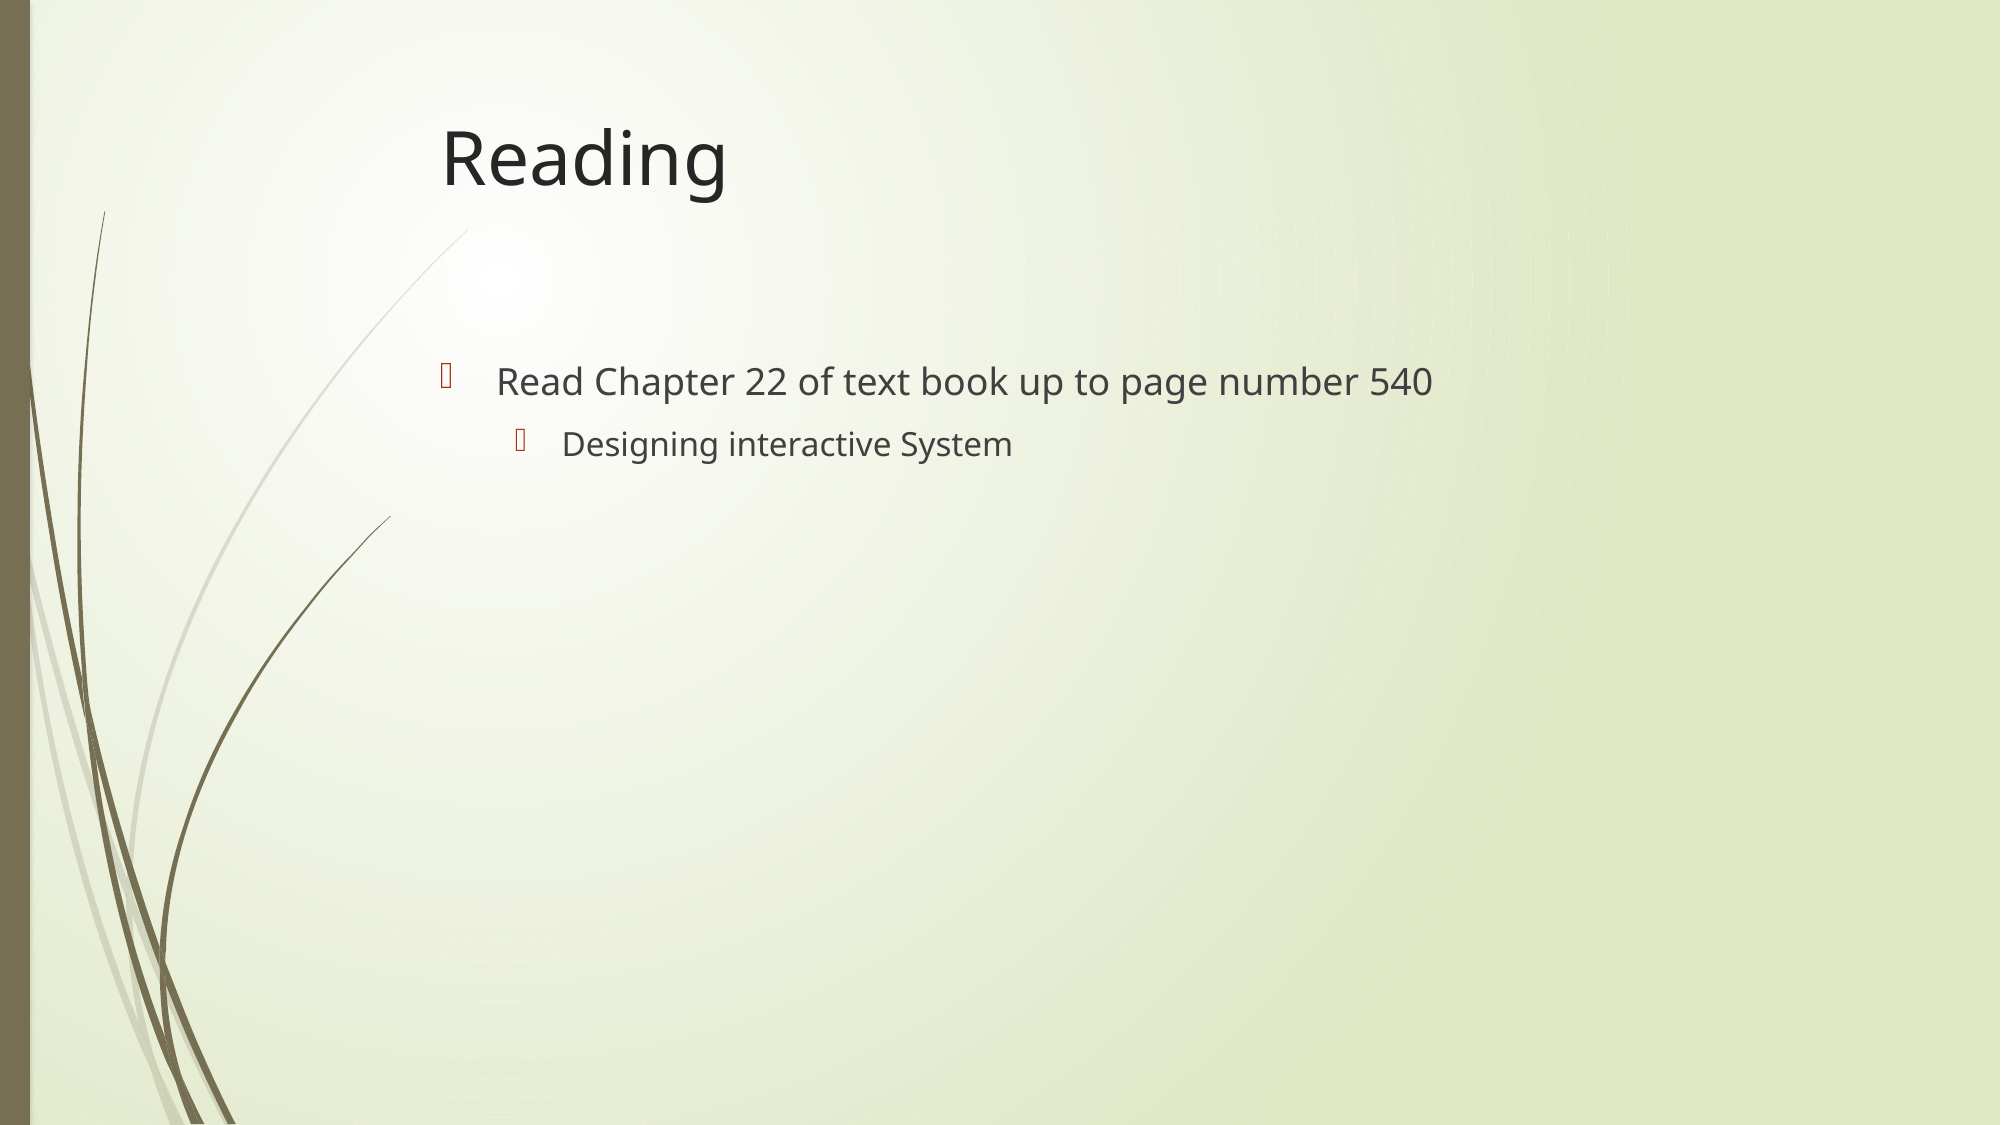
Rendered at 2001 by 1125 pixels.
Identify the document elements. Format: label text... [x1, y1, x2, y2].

list Read Chapter 22 of text book up to page number 540 Designing interactive System [424, 350, 1888, 988]
title Reading [425, 102, 1888, 313]
